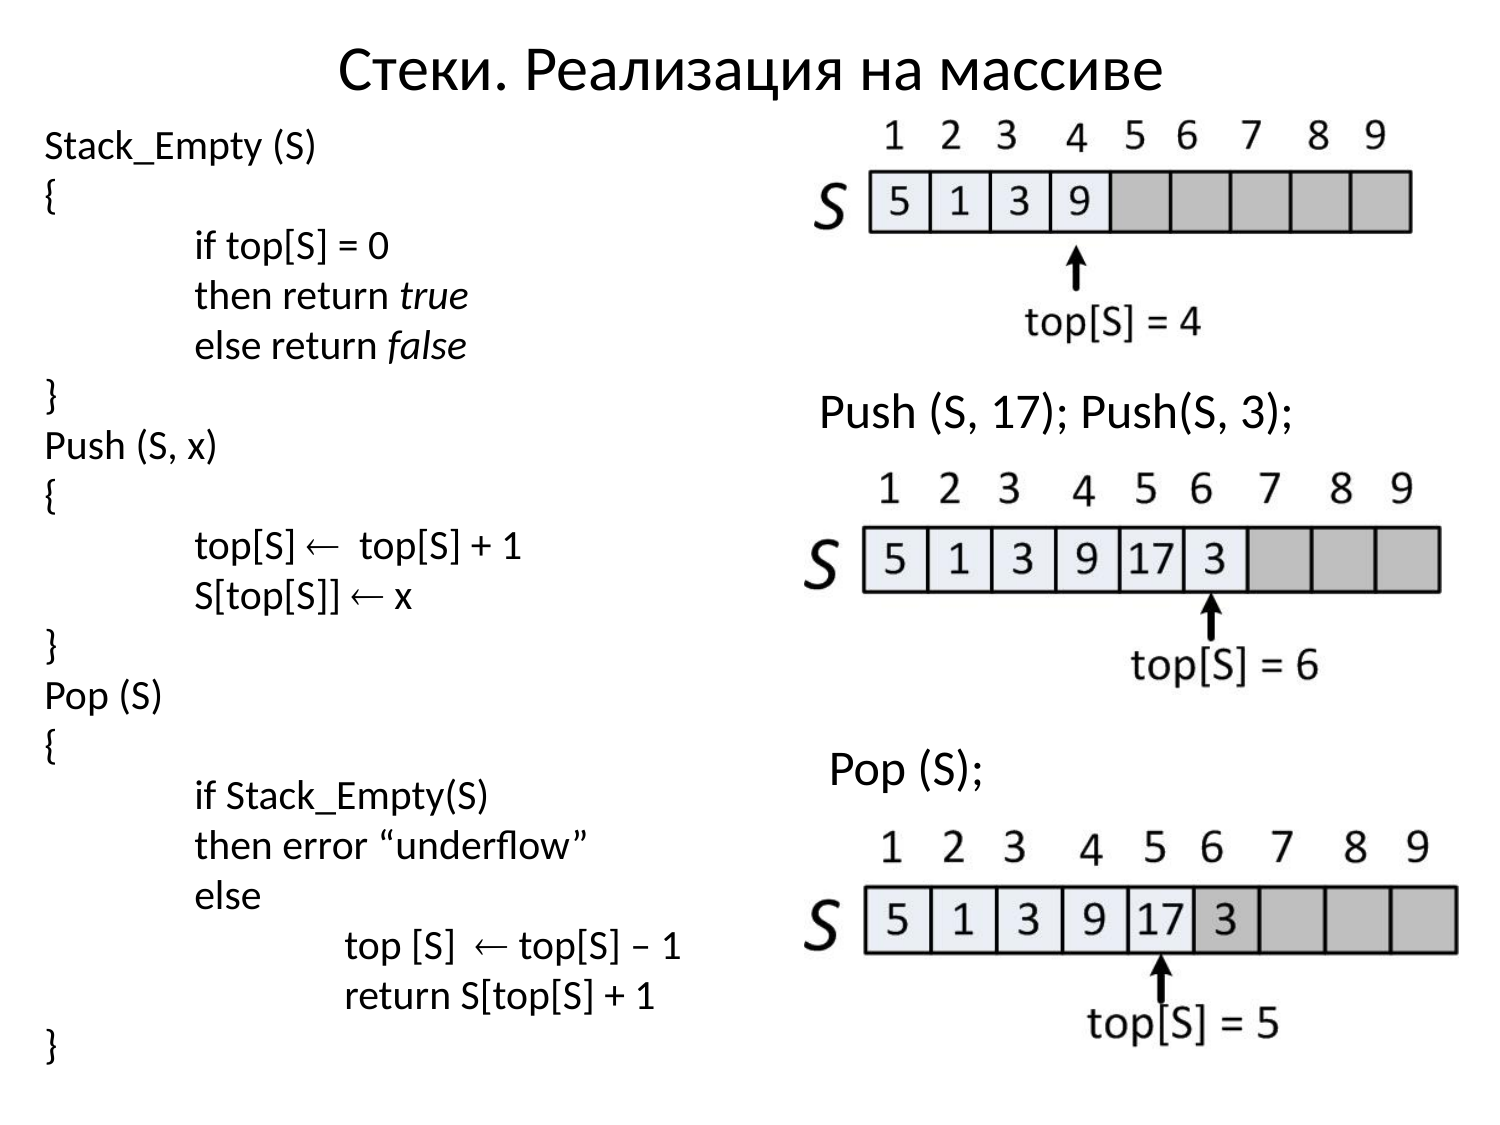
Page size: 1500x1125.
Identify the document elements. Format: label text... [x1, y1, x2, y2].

text_box Push (S, 17); Push(S, 3); [804, 371, 1341, 447]
picture [804, 810, 1459, 1054]
text_box Pop (S); [814, 727, 1007, 803]
picture [804, 452, 1442, 695]
picture [813, 101, 1413, 350]
title Стеки. Реализация на массиве [76, 19, 1427, 112]
list Stack_Empty (S) { if top[S] = 0 then return true else return false } Push (S, x) { top[S]  top[S] + 1 S[top[S]]  x } Pop (S) { if Stack_Empty(S) then error “underflow” else top [S]  top[S] – 1 return S[top[S] + 1 } [29, 110, 774, 1091]
